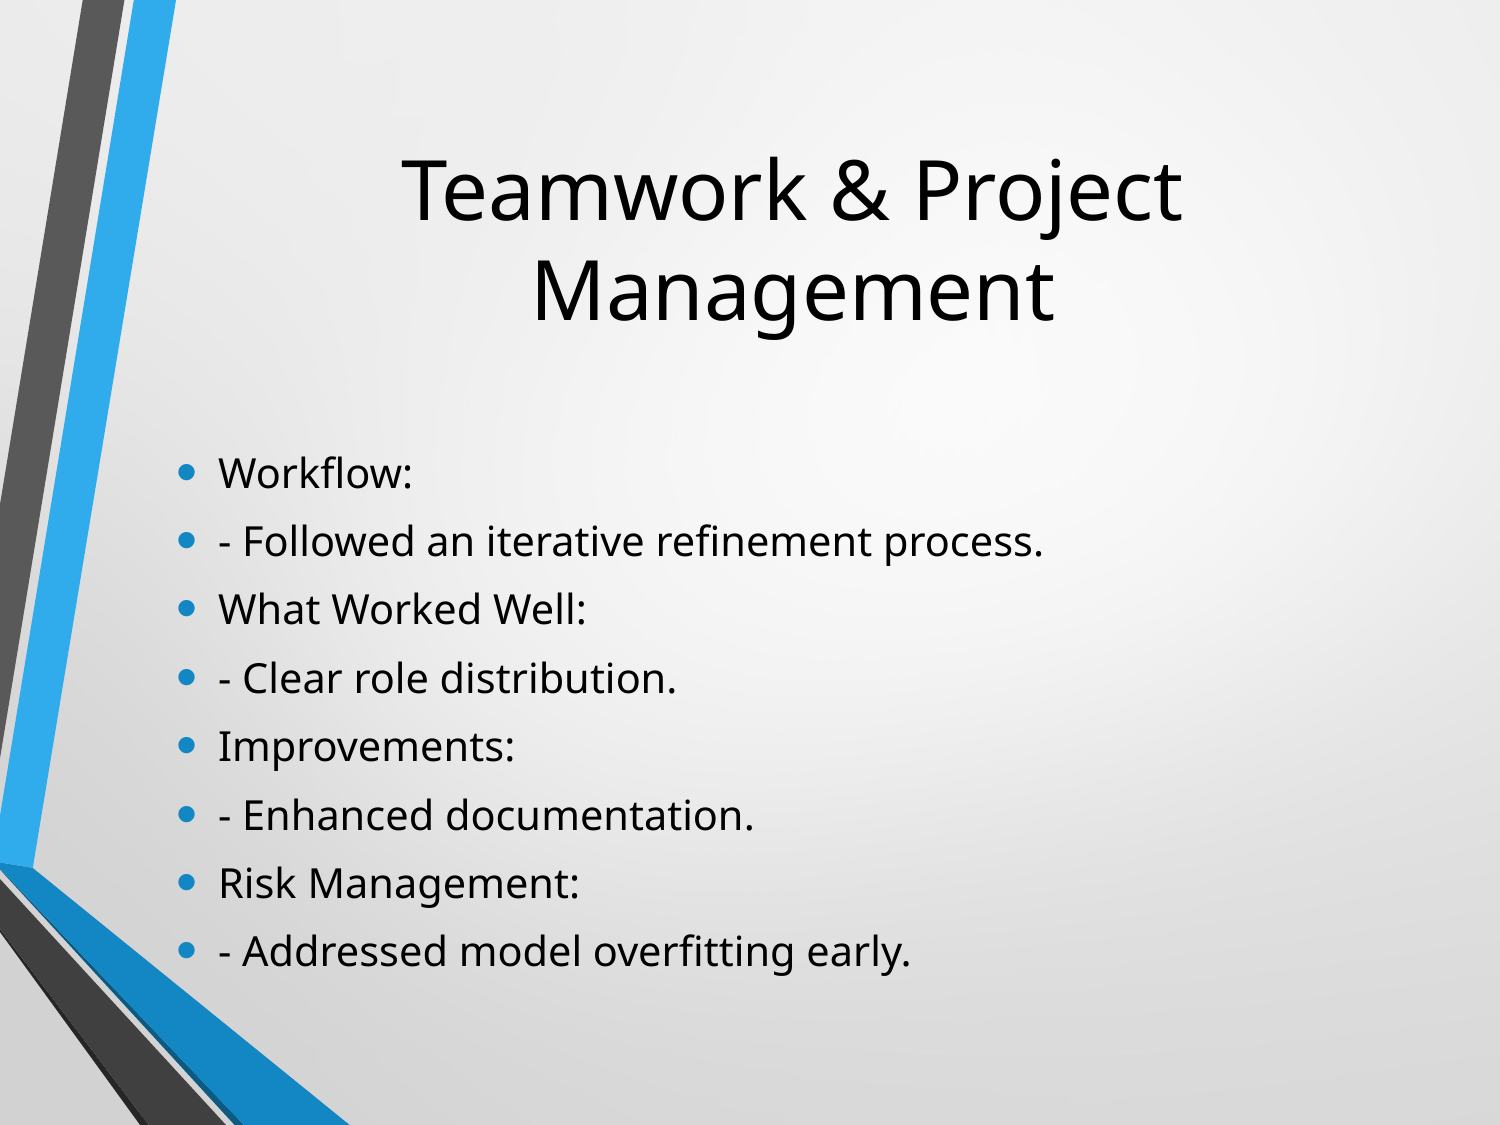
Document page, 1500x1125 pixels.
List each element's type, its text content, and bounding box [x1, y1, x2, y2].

title Teamwork & Project Management [161, 75, 1425, 400]
list Workflow: - Followed an iterative refinement process. What Worked Well: - Clear role distribution. Improvements: - Enhanced documentation. Risk Management: - Addressed model overfitting early. [161, 437, 1425, 985]
